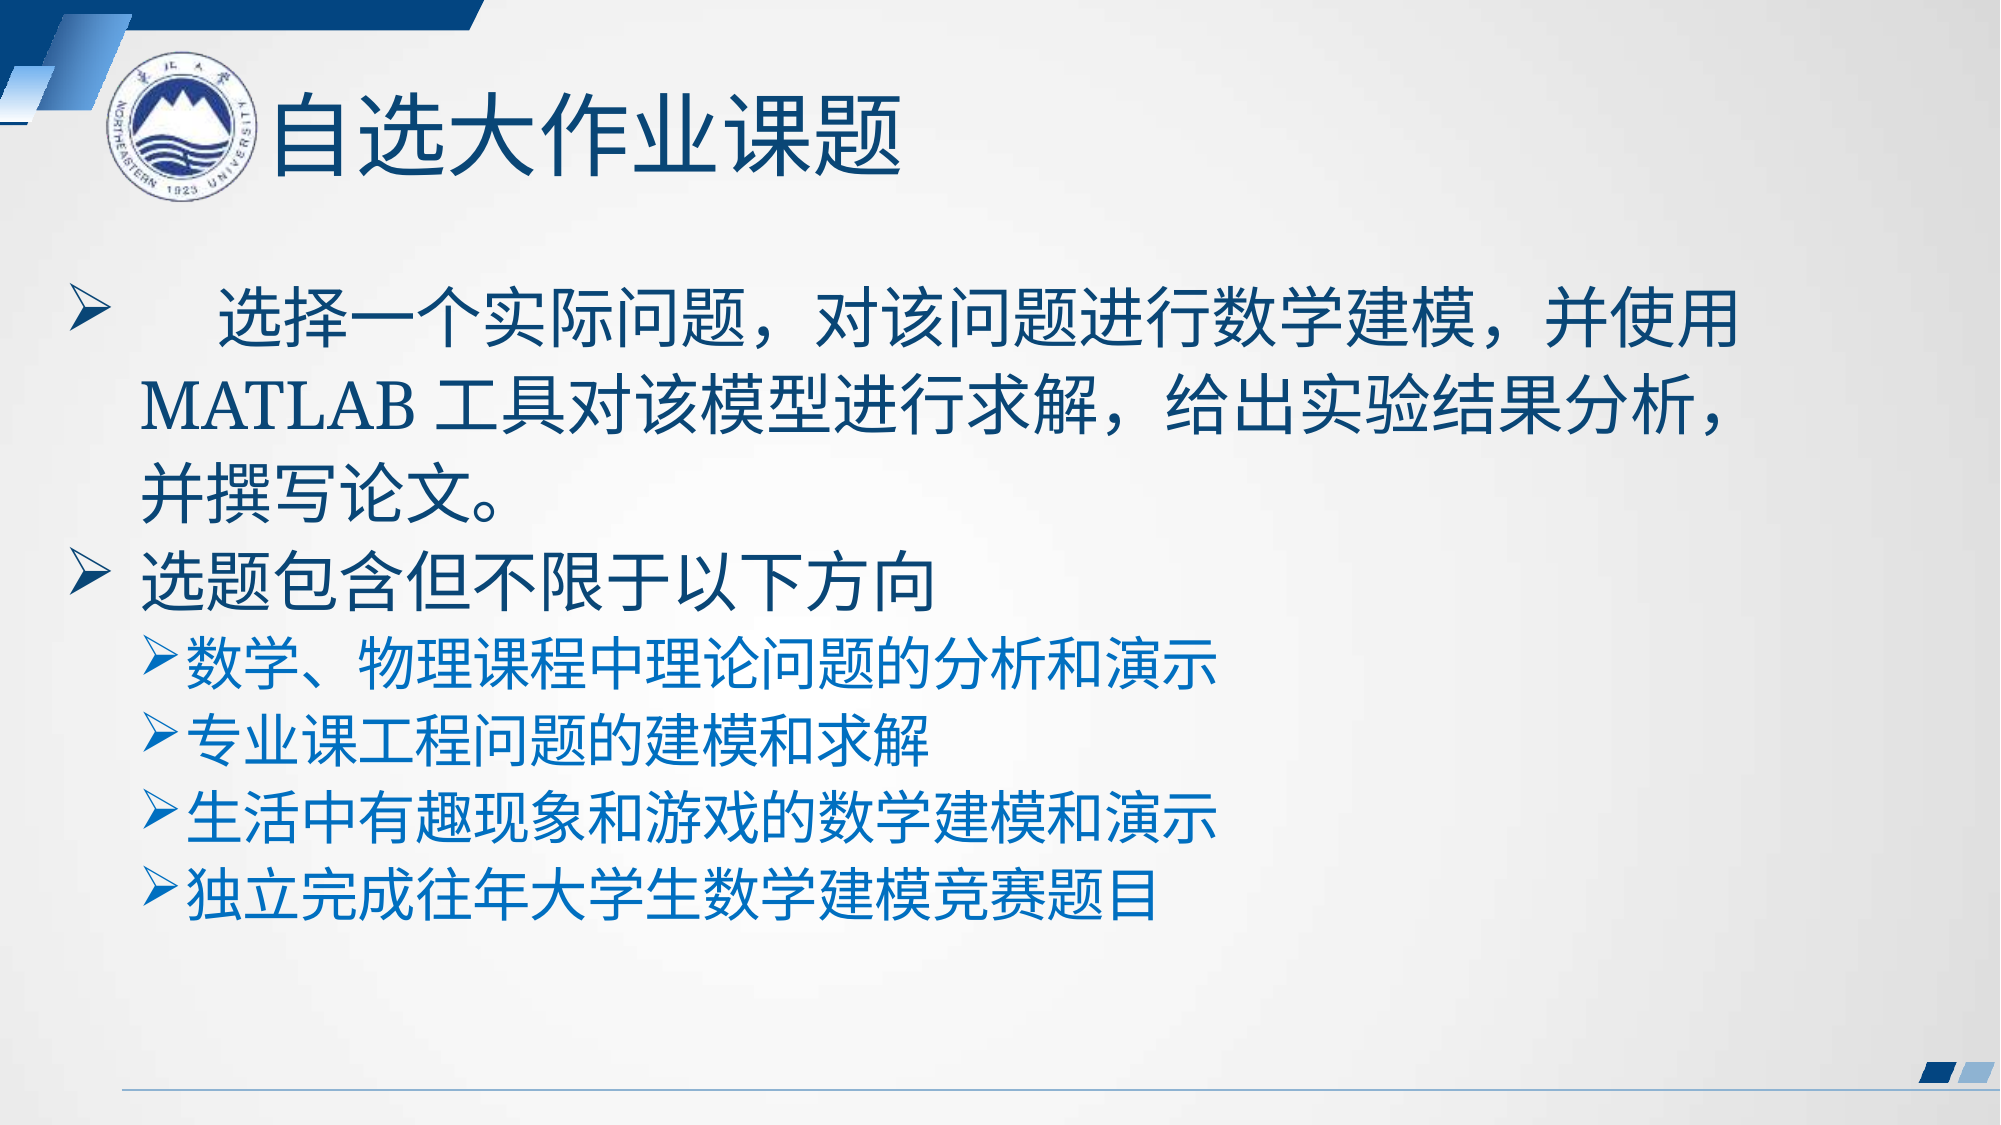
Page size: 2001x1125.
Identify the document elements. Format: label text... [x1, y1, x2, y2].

picture [0, 0, 2000, 1125]
title 自选大作业课题 [261, 75, 909, 265]
text_box 选择一个实际问题，对该问题进行数学建模，并使用 MATLAB工具对该模型进行求解，给出实验结果分析，并撰写论文。 选题包含但不限于以下方向 数学、物理课程中理论问题的分析和演示 专业课工程问题的建模和求解 生活中有趣现象和游戏的数学建模和演示 独立完成往年大学生数学建模竞赛题目 [62, 265, 1811, 929]
